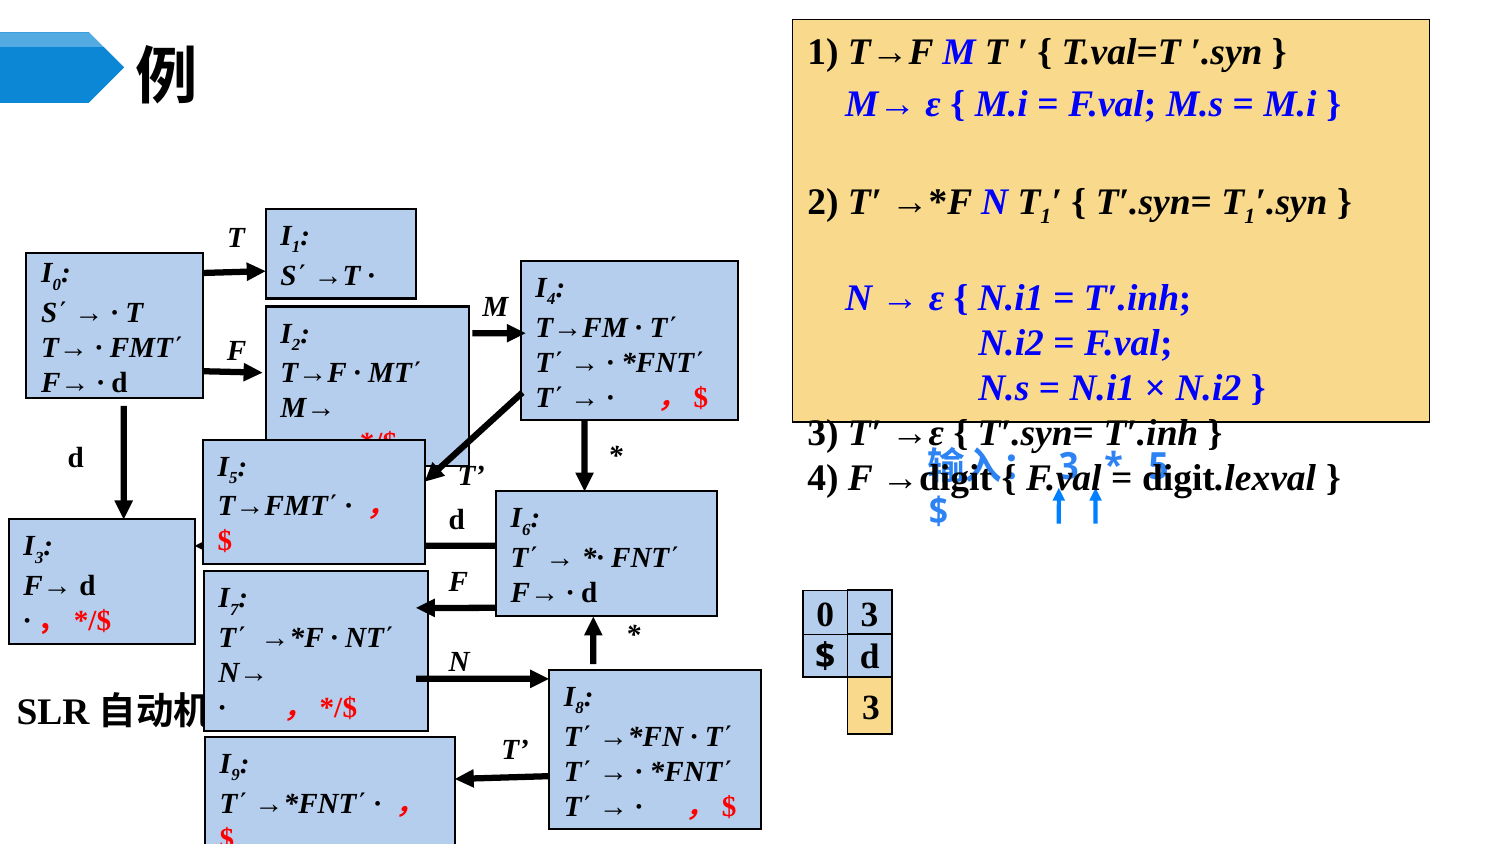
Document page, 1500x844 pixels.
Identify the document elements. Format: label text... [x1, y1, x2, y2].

text_box $ [803, 635, 847, 677]
text_box 输入： 3 * 5 $ [912, 434, 1199, 540]
text_box d [847, 635, 892, 676]
text_box 1) T→F M T ′ { T.val=T ′.syn } M→ ε { M.i = F.val; M.s = M.i } 2) T′ →*F N T1′ { T′.syn= T1′.syn } N → ε { N.i1 = T′.inh; N.i2 = F.val; N.s = N.i1 × N.i2 } 3) T′ →ε { T′.syn= T′.inh } 4) F →digit { F.val = digit.lexval } [792, 19, 1430, 422]
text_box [8, 208, 762, 827]
text_box 3 [847, 590, 892, 635]
text_box [1089, 487, 1102, 524]
text_box [1052, 487, 1066, 524]
text_box 0 [803, 590, 847, 635]
text_box 3 [847, 676, 892, 734]
title 例 [130, 43, 792, 103]
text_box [0, 31, 125, 104]
